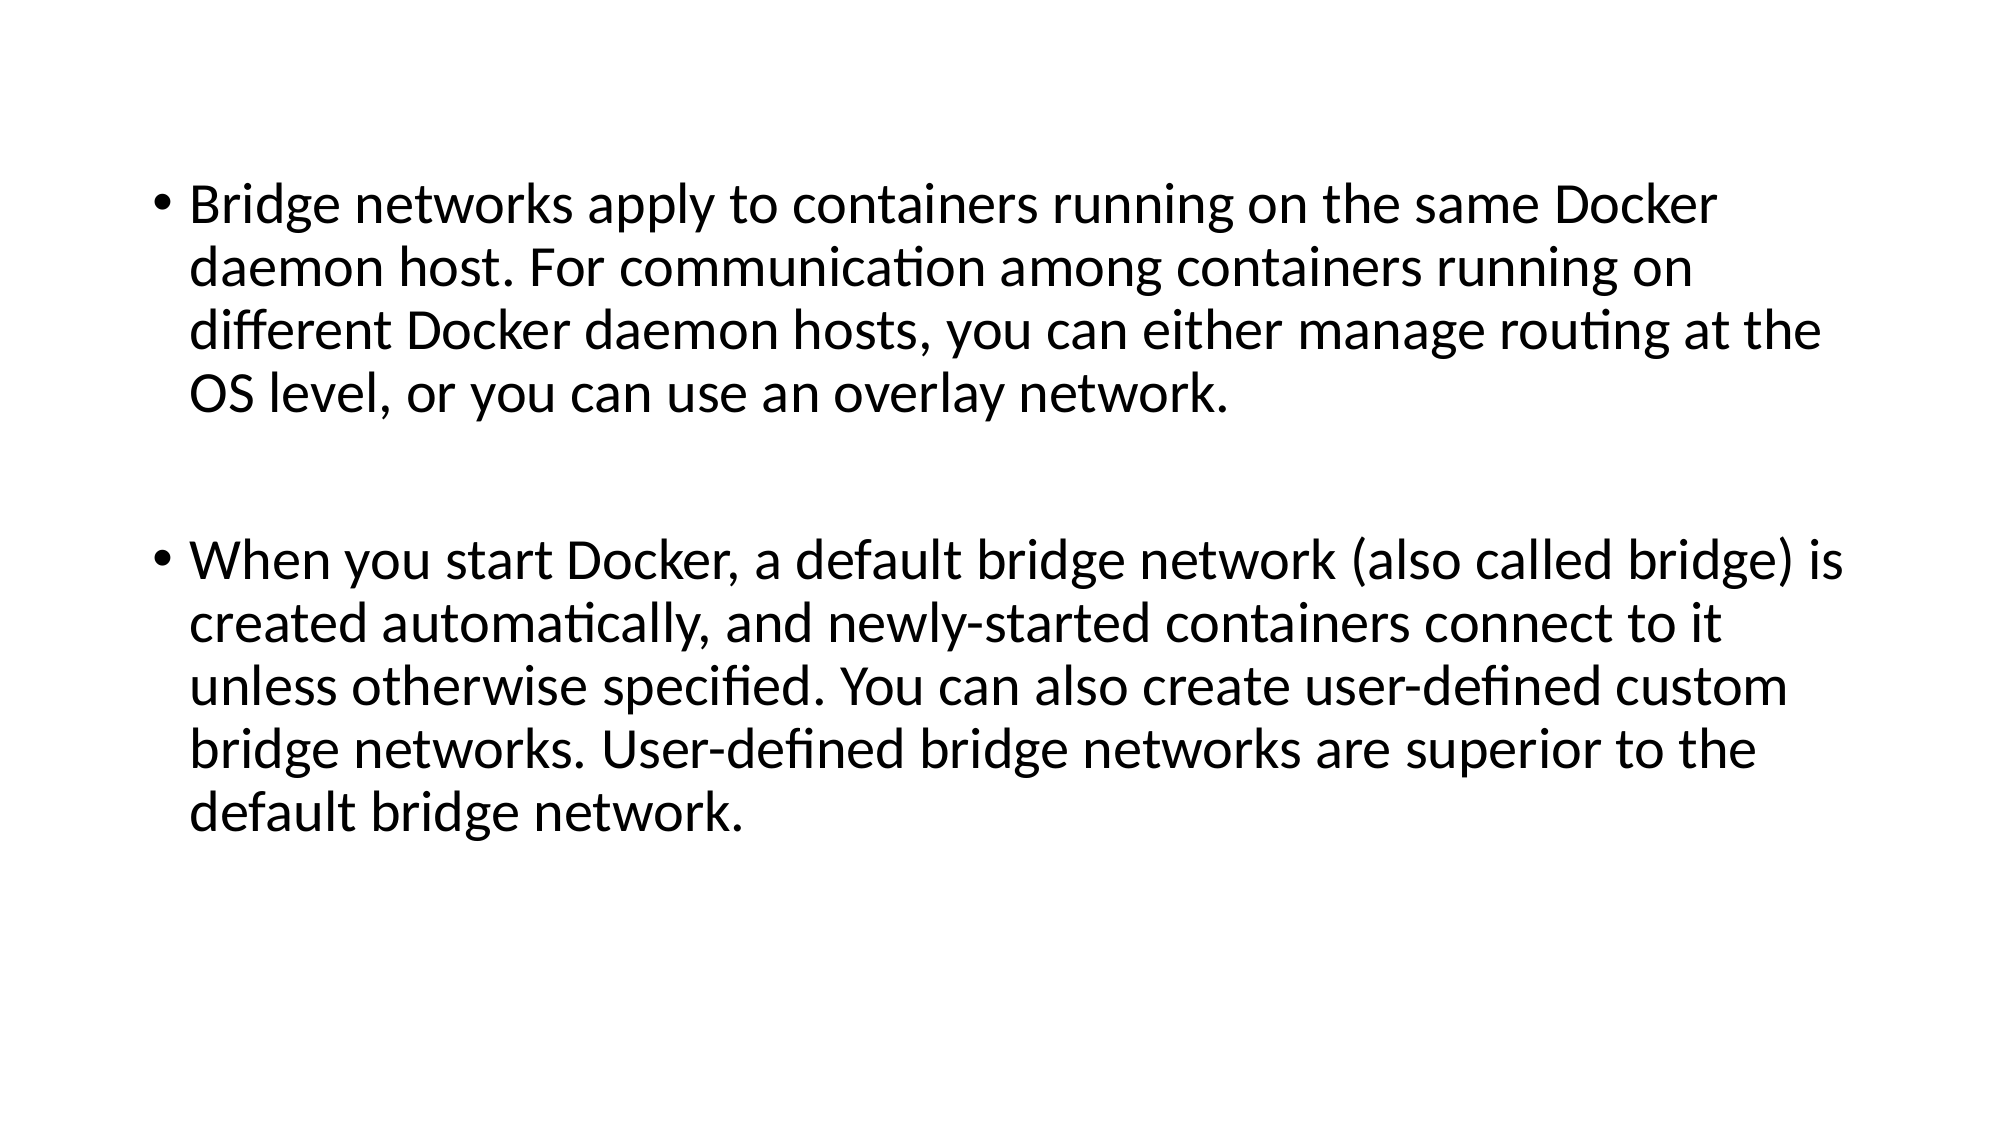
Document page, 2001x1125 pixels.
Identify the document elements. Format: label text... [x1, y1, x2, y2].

list Bridge networks apply to containers running on the same Docker daemon host. For communication among containers running on different Docker daemon hosts, you can either manage routing at the OS level, or you can use an overlay network. When you start Docker, a default bridge network (also called bridge) is created automatically, and newly-started containers connect to it unless otherwise specified. You can also create user-defined custom bridge networks. User-defined bridge networks are superior to the default bridge network. [137, 165, 1863, 1014]
